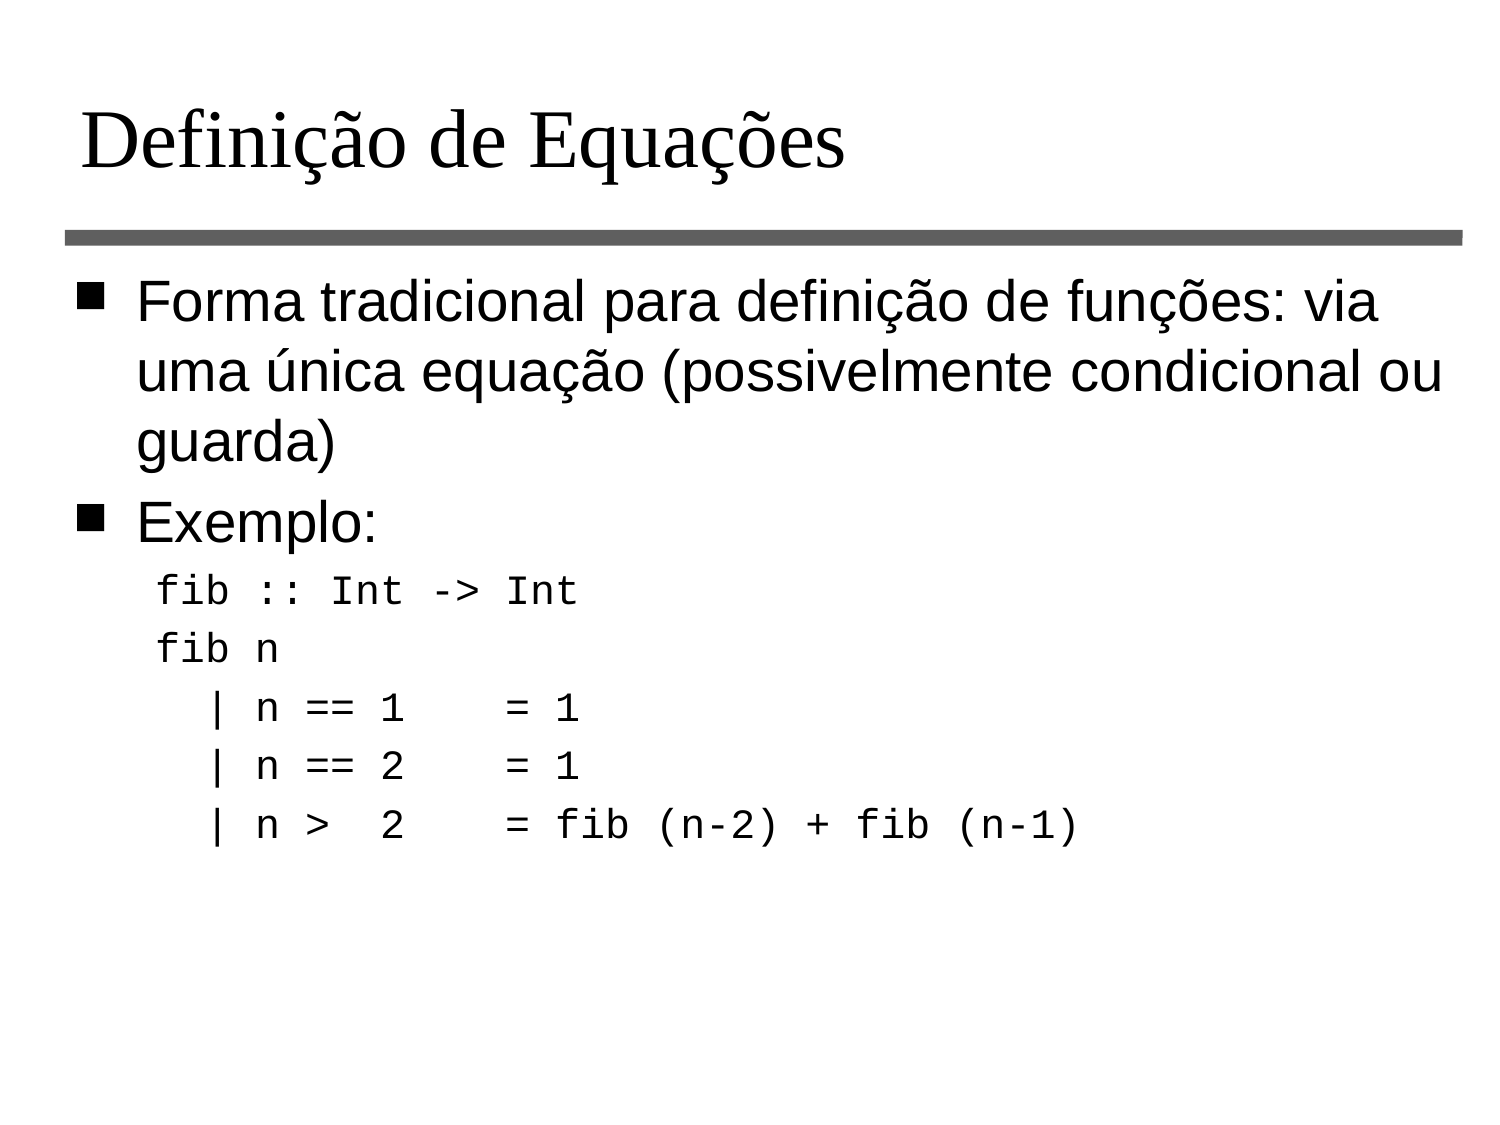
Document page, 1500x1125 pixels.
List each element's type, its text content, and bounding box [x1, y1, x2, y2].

title Definição de Equações [64, 43, 1463, 225]
list Forma tradicional para definição de funções: via uma única equação (possivelmente condicional ou guarda) Exemplo: fib :: Int -> Int fib n | n == 1 = 1 | n == 2 = 1 | n > 2 = fib (n-2) + fib (n-1) [64, 255, 1463, 1035]
